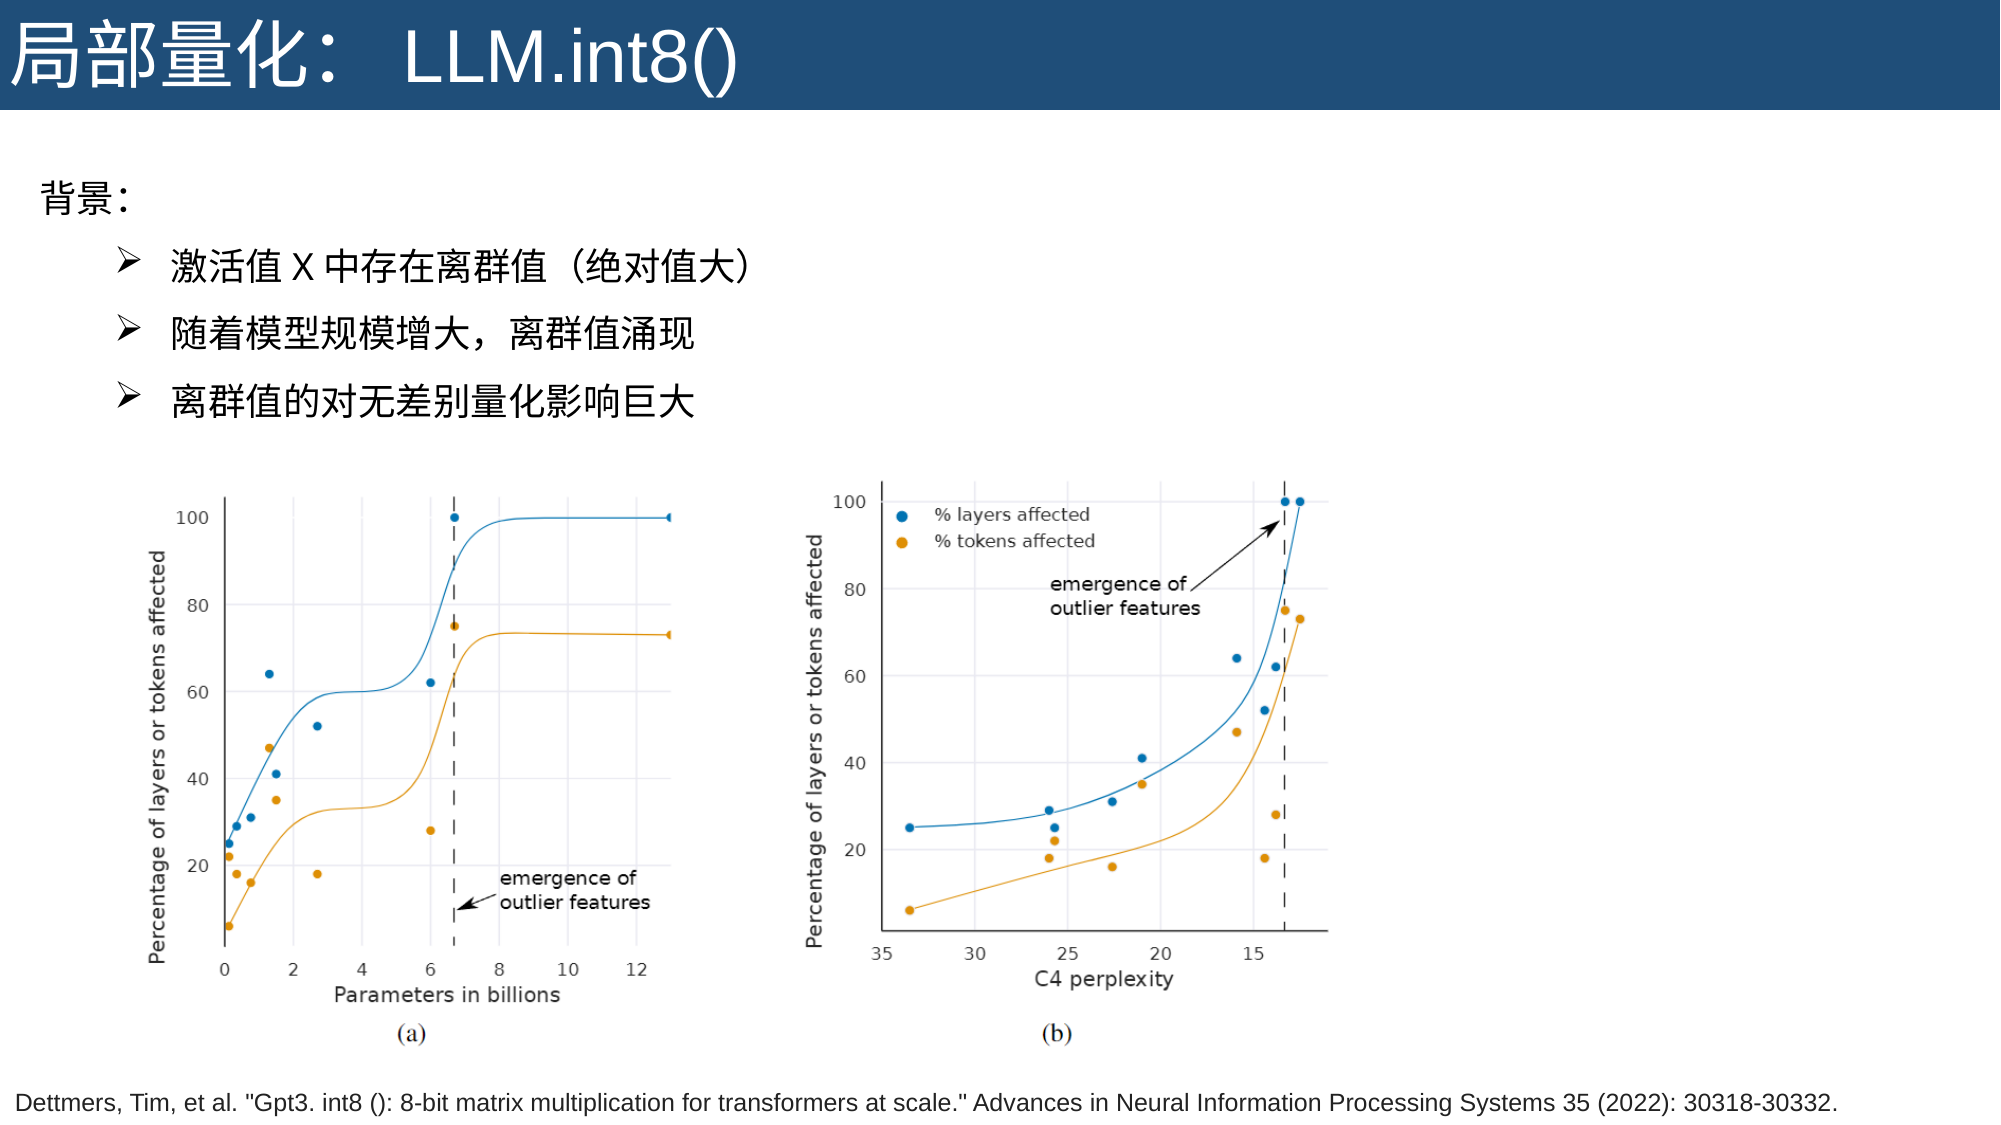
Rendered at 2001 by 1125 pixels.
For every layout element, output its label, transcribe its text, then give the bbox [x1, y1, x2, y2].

text_box Dettmers, Tim, et al. "Gpt3. int8 (): 8-bit matrix multiplication for transformers at scale." Advances in Neural Information Processing Systems 35 (2022): 30318-30332. [0, 1079, 2000, 1125]
text_box 局部量化：LLM.int8() [0, 0, 755, 105]
text_box 背景： 激活值X中存在离群值（绝对值大） 随着模型规模增大，离群值涌现 离群值的对无差别量化影响巨大 [24, 145, 1016, 565]
picture [136, 469, 1335, 1054]
text_box [0, 0, 2000, 111]
